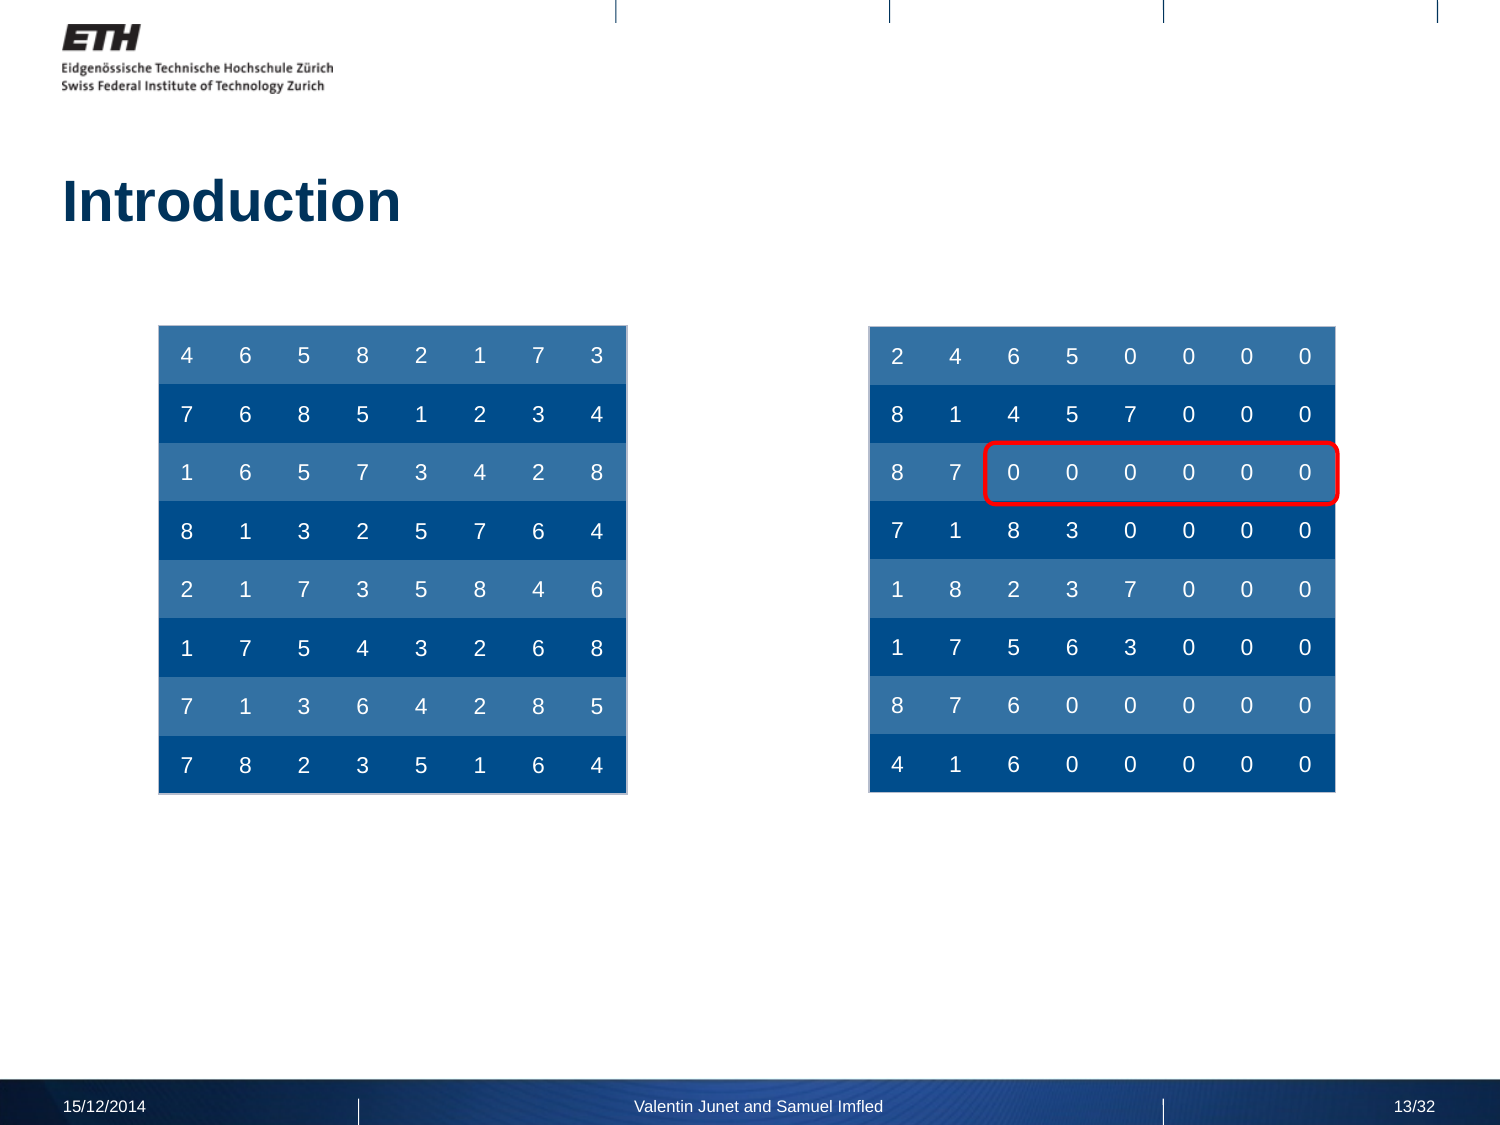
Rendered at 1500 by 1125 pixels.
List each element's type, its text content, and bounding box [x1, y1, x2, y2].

table_cell 6 [510, 736, 568, 793]
table_cell 3 [510, 384, 568, 443]
table_cell 8 [870, 676, 927, 734]
table_cell 7 [870, 501, 927, 559]
table_cell 0 [1219, 618, 1277, 676]
table_cell 0 [1277, 676, 1335, 734]
table_cell 2 [451, 677, 510, 736]
table_cell 6 [986, 734, 1044, 792]
table_cell 5 [275, 618, 334, 677]
table_cell 8 [510, 677, 568, 736]
table_cell 0 [1044, 676, 1102, 734]
table_cell 8 [568, 443, 626, 501]
table_cell 8 [451, 560, 510, 618]
table_cell 7 [1102, 559, 1160, 618]
table_cell 1 [393, 384, 451, 443]
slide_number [47, 1088, 347, 1125]
table_cell 5 [986, 618, 1044, 676]
table_cell 8 [927, 559, 986, 618]
table_cell 7 [159, 736, 217, 793]
table_cell 2 [986, 559, 1044, 618]
table_cell 1 [451, 736, 510, 793]
table_cell 6 [986, 676, 1044, 734]
table_cell 4 [870, 734, 927, 792]
table_cell 5 [393, 501, 451, 560]
table_cell 2 [159, 560, 217, 618]
table_cell 0 [1160, 734, 1219, 792]
table_cell 4 [568, 384, 626, 443]
table_cell 7 [159, 384, 217, 443]
table_cell 6 [510, 501, 568, 560]
table_cell 0 [1219, 676, 1277, 734]
table_cell 3 [275, 677, 334, 736]
table_cell 7 [275, 560, 334, 618]
picture [0, 1078, 1500, 1125]
table_cell 0 [1277, 505, 1335, 559]
table_cell 5 [393, 560, 451, 618]
table_cell 3 [1044, 559, 1102, 618]
table_header 0 [1219, 327, 1277, 385]
table_cell 4 [393, 677, 451, 736]
table_cell 5 [334, 384, 393, 443]
table_cell 1 [217, 677, 275, 736]
table_header 5 [275, 326, 334, 384]
table_cell 0 [1277, 618, 1335, 676]
table_cell 5 [393, 736, 451, 793]
table_cell 2 [451, 618, 510, 677]
slide_number 13/32 [1181, 1088, 1451, 1125]
table_cell 8 [870, 385, 927, 443]
table_cell 1 [927, 385, 986, 443]
table_cell 1 [927, 501, 986, 559]
table_cell 7 [927, 676, 986, 734]
picture [62, 24, 333, 94]
table_cell 0 [1219, 559, 1277, 618]
table_header 6 [986, 327, 1044, 385]
table_cell 2 [451, 384, 510, 443]
table_cell 0 [1160, 618, 1219, 676]
table_cell 7 [334, 443, 393, 501]
table_cell 2 [510, 443, 568, 501]
table_cell 3 [334, 736, 393, 793]
table_cell 1 [159, 618, 217, 677]
footer Valentin Junet and Samuel Imfled [367, 1088, 1151, 1125]
table_header 2 [393, 326, 451, 384]
table_cell 6 [217, 384, 275, 443]
table_cell 8 [568, 618, 626, 677]
table_cell 4 [568, 501, 626, 560]
table_cell 8 [275, 384, 334, 443]
table_cell 5 [275, 443, 334, 501]
table_cell 1 [927, 734, 986, 792]
table_cell 6 [334, 677, 393, 736]
table_header 0 [1160, 327, 1219, 385]
table_cell 0 [1219, 385, 1277, 440]
table_cell 0 [1219, 507, 1277, 559]
text_box [983, 440, 1340, 507]
title Introduction [62, 156, 1438, 284]
table_cell 0 [1160, 385, 1219, 440]
table_cell 1 [217, 501, 275, 560]
table_cell 2 [275, 736, 334, 793]
table_cell 1 [870, 618, 927, 676]
table_cell 6 [1044, 618, 1102, 676]
table_cell 0 [1219, 734, 1277, 792]
table_cell 0 [1102, 734, 1160, 792]
table_cell 1 [870, 559, 927, 618]
table_cell 0 [1102, 507, 1160, 559]
table_cell 3 [1102, 618, 1160, 676]
table_header 6 [217, 326, 275, 384]
table_cell 4 [986, 385, 1044, 443]
table_cell 7 [217, 618, 275, 677]
table_cell 7 [1102, 385, 1160, 440]
table_cell 6 [510, 618, 568, 677]
table_cell 4 [451, 443, 510, 501]
table_header 2 [870, 327, 927, 385]
table_cell 6 [217, 443, 275, 501]
table_cell 0 [1277, 734, 1335, 792]
table_header 7 [510, 326, 568, 384]
table_cell 7 [159, 677, 217, 736]
table_header 4 [927, 327, 986, 385]
table_cell 4 [334, 618, 393, 677]
table_cell 4 [510, 560, 568, 618]
table_cell 5 [568, 677, 626, 736]
table_cell 6 [568, 560, 626, 618]
table_cell 0 [1160, 507, 1219, 559]
table_cell 8 [870, 443, 927, 501]
table_cell 2 [334, 501, 393, 560]
table_cell 1 [159, 443, 217, 501]
table_header 4 [159, 326, 217, 384]
table_header 0 [1102, 327, 1160, 385]
table_cell 0 [1102, 676, 1160, 734]
table_header 5 [1044, 327, 1102, 385]
table_cell 8 [986, 503, 1044, 559]
table_cell 0 [1160, 676, 1219, 734]
table_header 1 [451, 326, 510, 384]
table_cell 3 [1044, 507, 1102, 559]
table_cell 0 [1160, 559, 1219, 618]
table_cell 1 [217, 560, 275, 618]
table_cell 7 [451, 501, 510, 560]
table_cell 3 [393, 443, 451, 501]
table_cell 4 [568, 736, 626, 793]
table_header 0 [1277, 327, 1335, 385]
table_cell 3 [275, 501, 334, 560]
table_header 8 [334, 326, 393, 384]
table_cell 3 [334, 560, 393, 618]
table_header 3 [568, 326, 626, 384]
table_cell 5 [1044, 385, 1102, 440]
table_cell 8 [159, 501, 217, 560]
table_cell 7 [927, 443, 986, 501]
table_cell 0 [1044, 734, 1102, 792]
table_cell 0 [1277, 385, 1335, 442]
table_cell 3 [393, 618, 451, 677]
table_cell 8 [217, 736, 275, 793]
table_cell 7 [927, 618, 986, 676]
table_cell 0 [1277, 559, 1335, 618]
